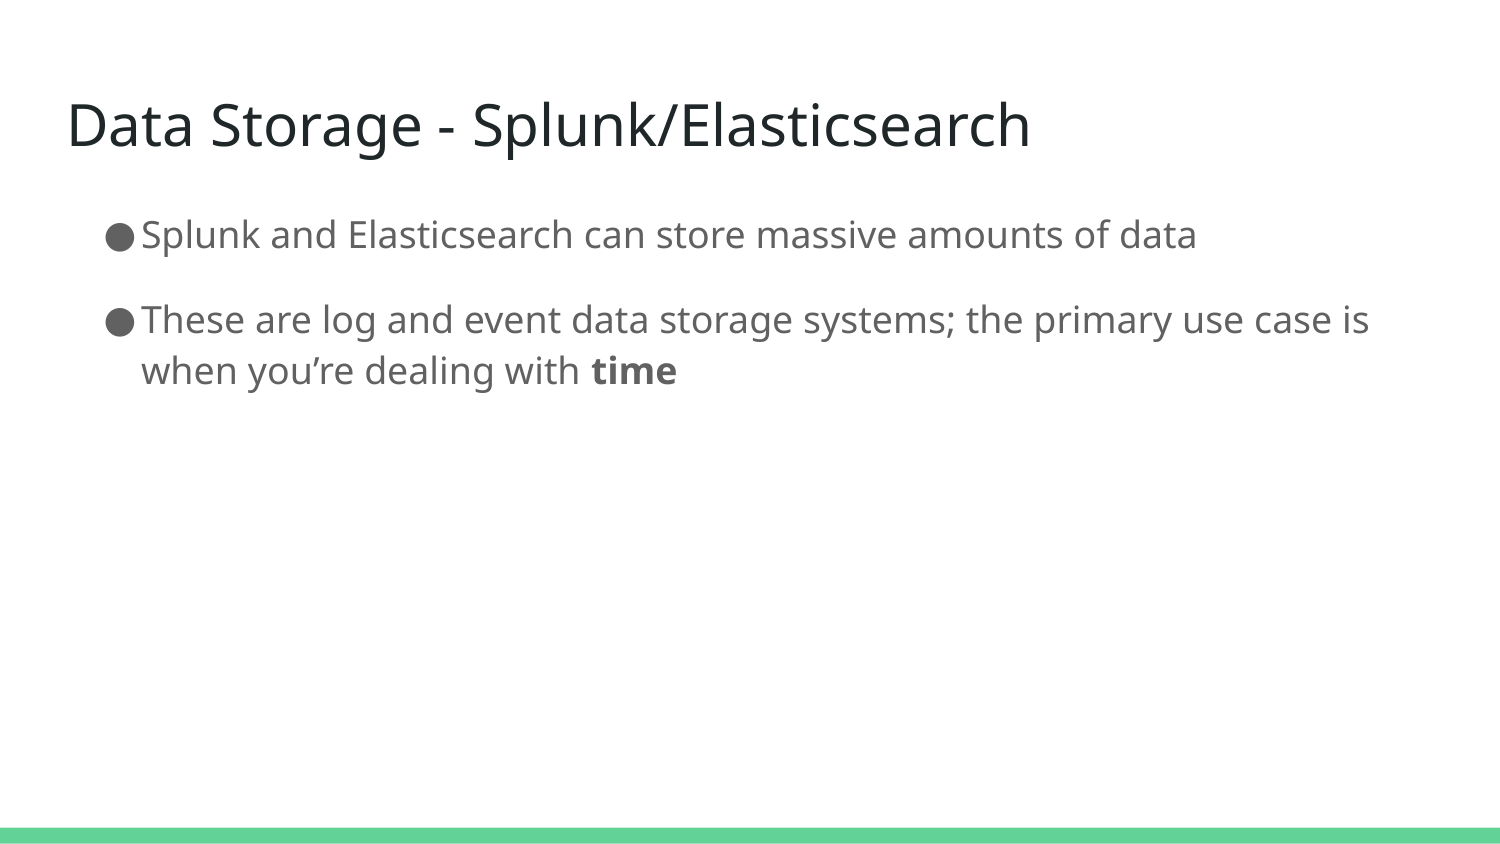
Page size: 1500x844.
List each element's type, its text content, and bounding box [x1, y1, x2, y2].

list Splunk and Elasticsearch can store massive amounts of data These are log and event data storage systems; the primary use case is when you’re dealing with time [51, 189, 1449, 750]
title Data Storage - Splunk/Elasticsearch [51, 72, 1449, 167]
